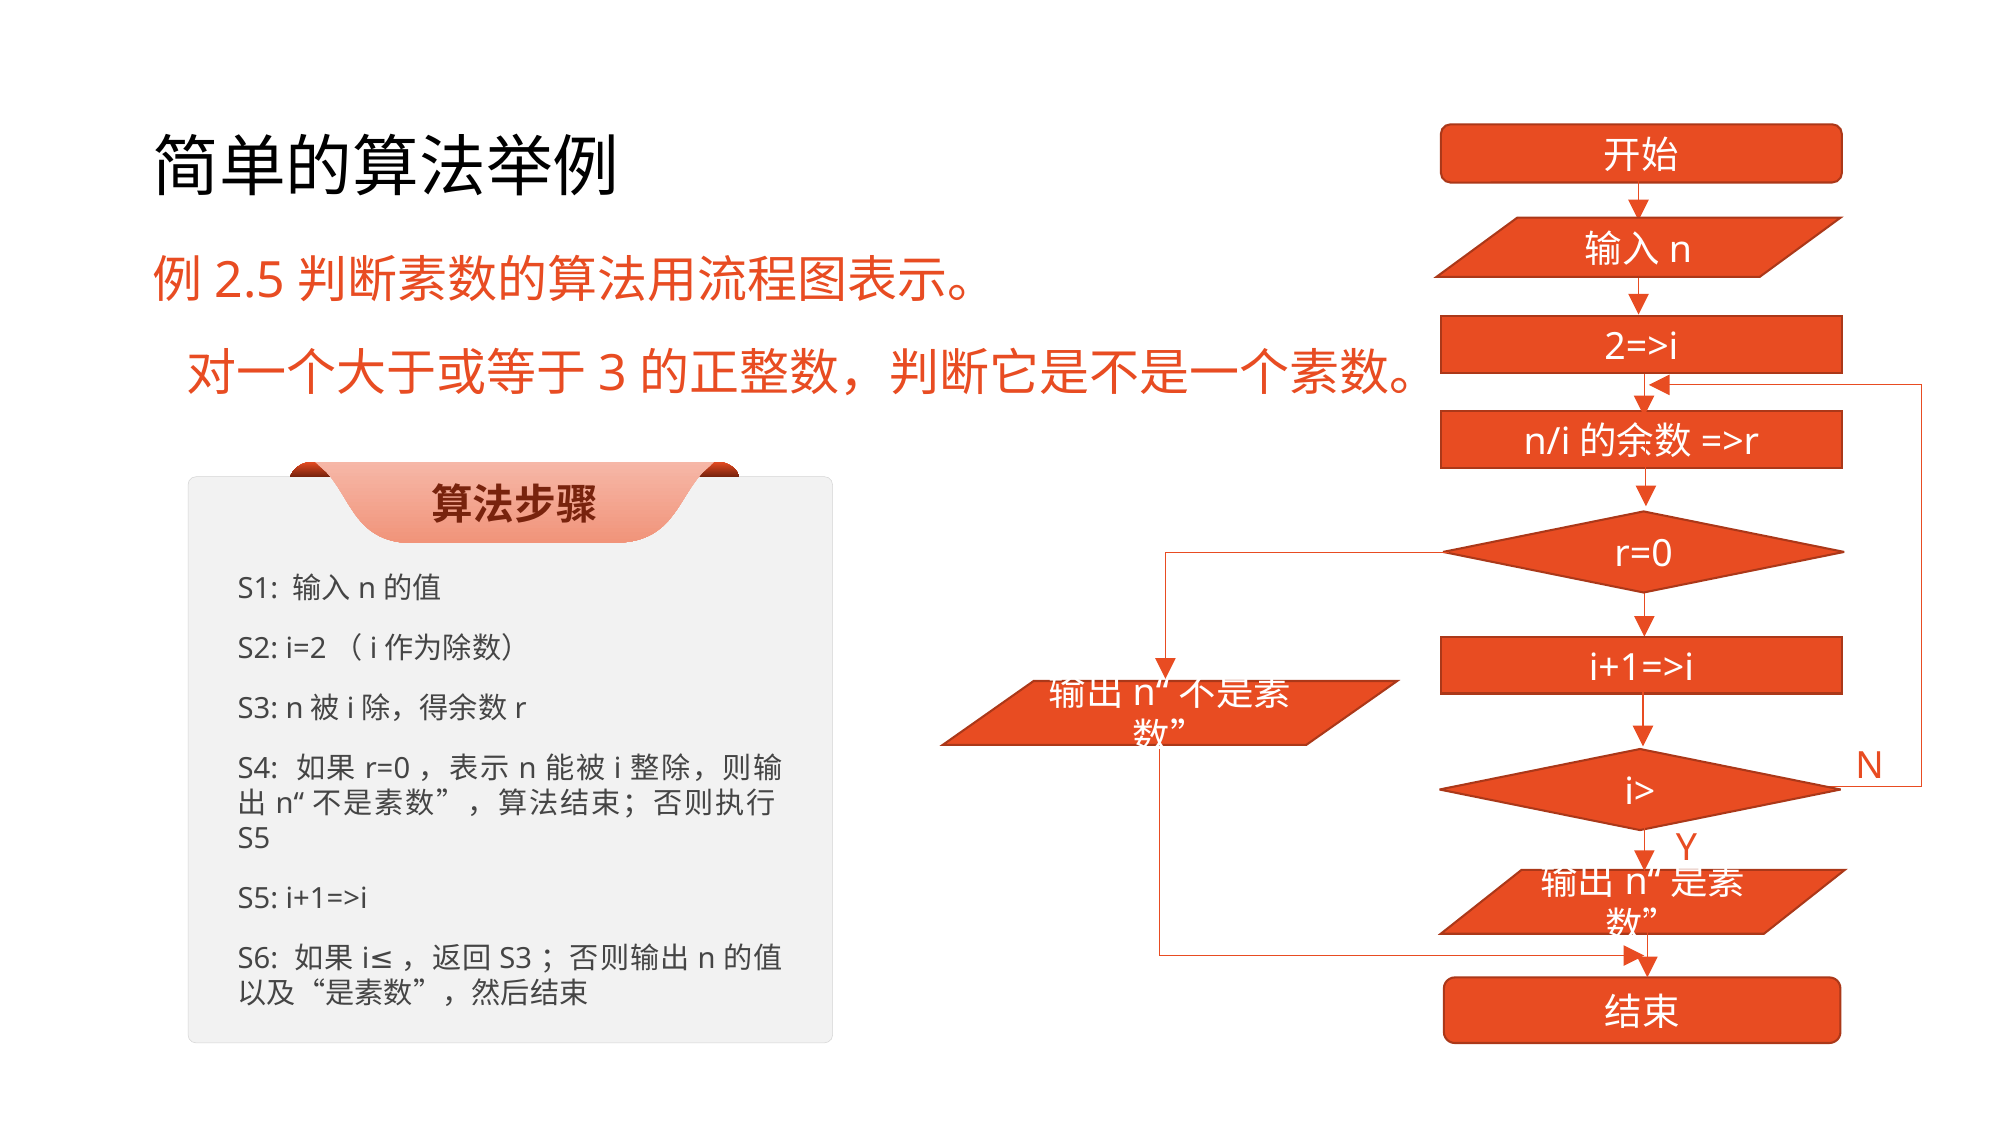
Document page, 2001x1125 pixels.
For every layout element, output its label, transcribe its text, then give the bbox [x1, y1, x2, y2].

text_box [942, 124, 1922, 1043]
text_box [187, 461, 833, 1044]
title 简单的算法举例 [137, 59, 1863, 228]
list 例2.5判断素数的算法用流程图表示。 对一个大于或等于3的正整数，判断它是不是一个素数。 [137, 228, 942, 325]
